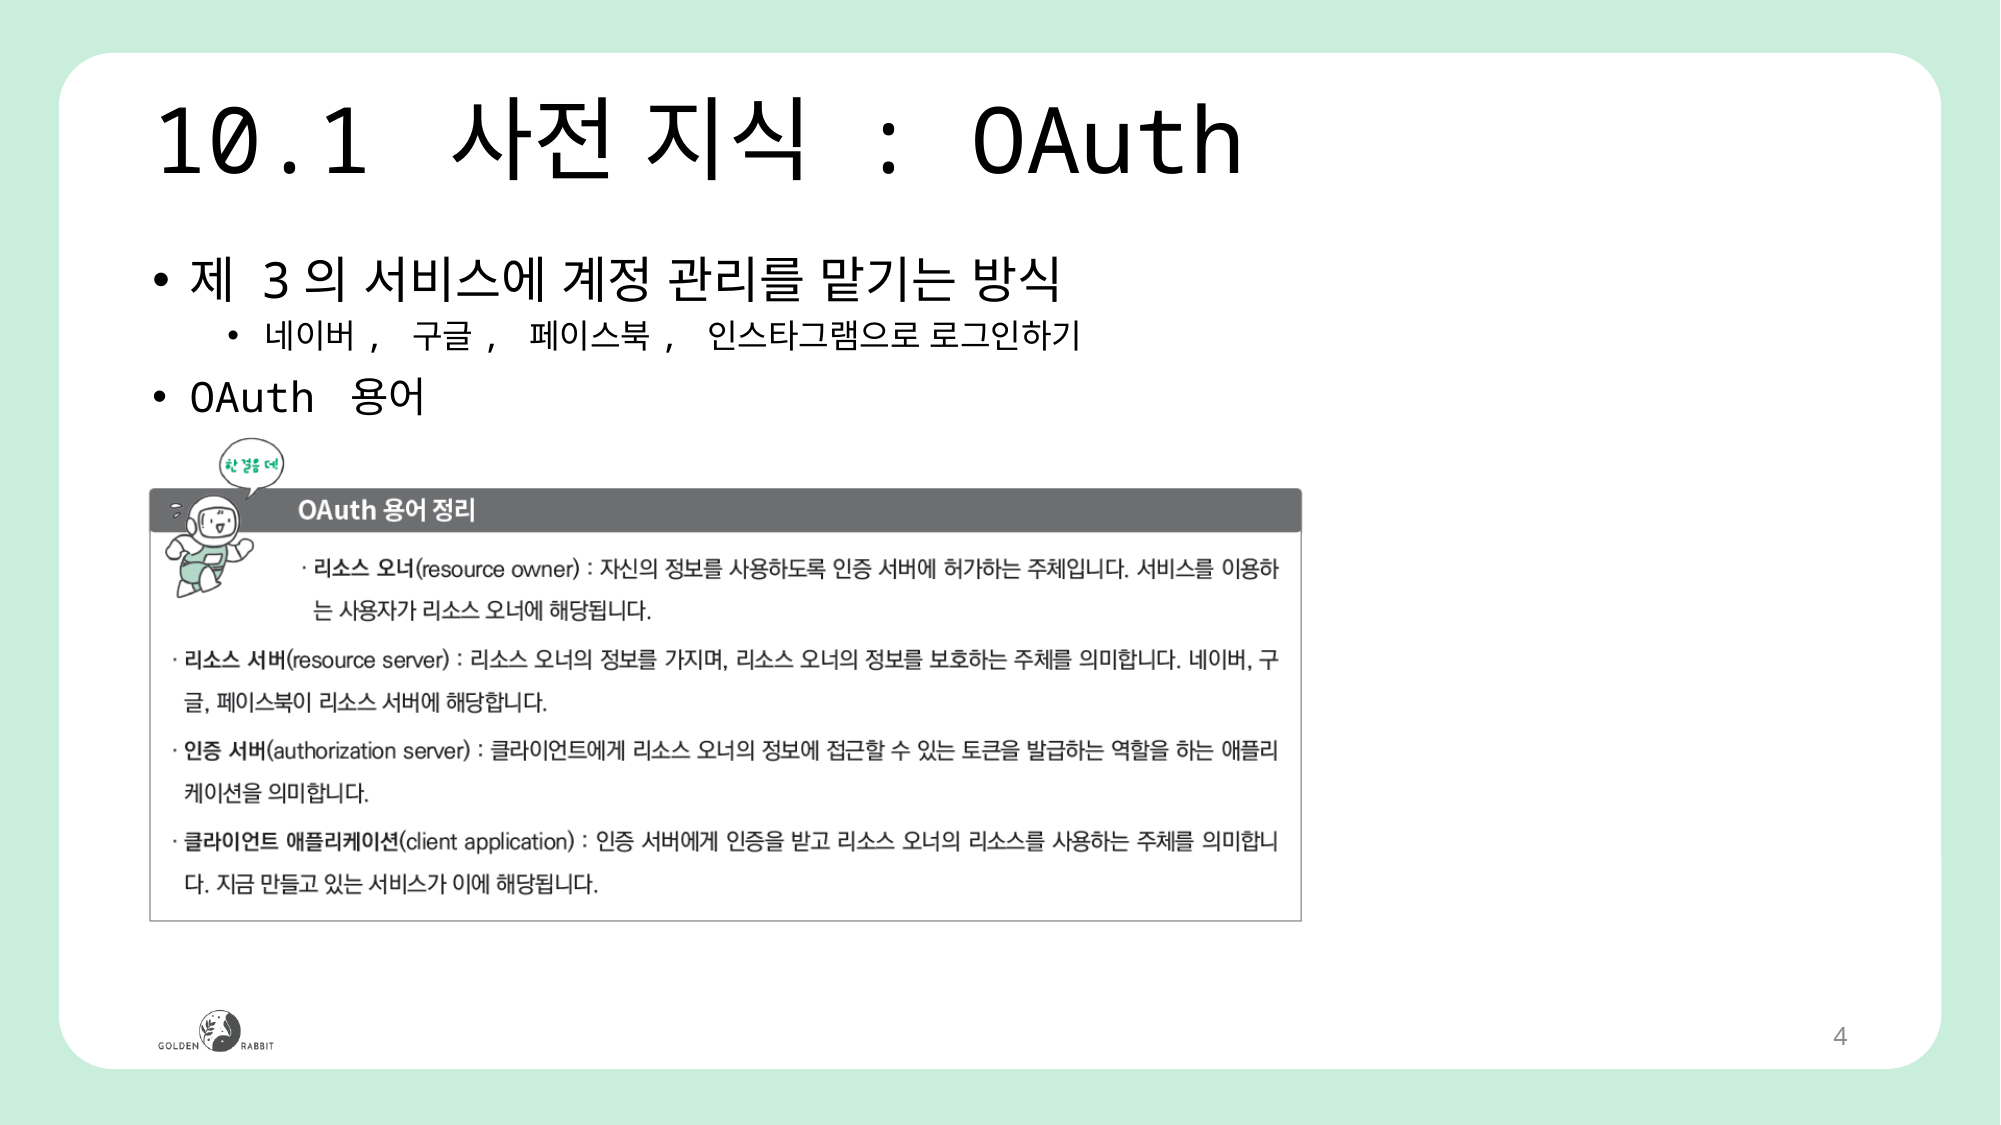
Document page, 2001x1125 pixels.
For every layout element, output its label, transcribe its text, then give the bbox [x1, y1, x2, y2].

picture [153, 968, 278, 1093]
slide_number 4 [1412, 1007, 1863, 1068]
picture [137, 434, 1309, 933]
title 10.1 사전 지식 : OAuth [137, 87, 1863, 201]
list 제 3의 서비스에 계정 관리를 맡기는 방식 네이버, 구글, 페이스북, 인스타그램으로 로그인하기 OAuth 용어 [137, 247, 1863, 968]
